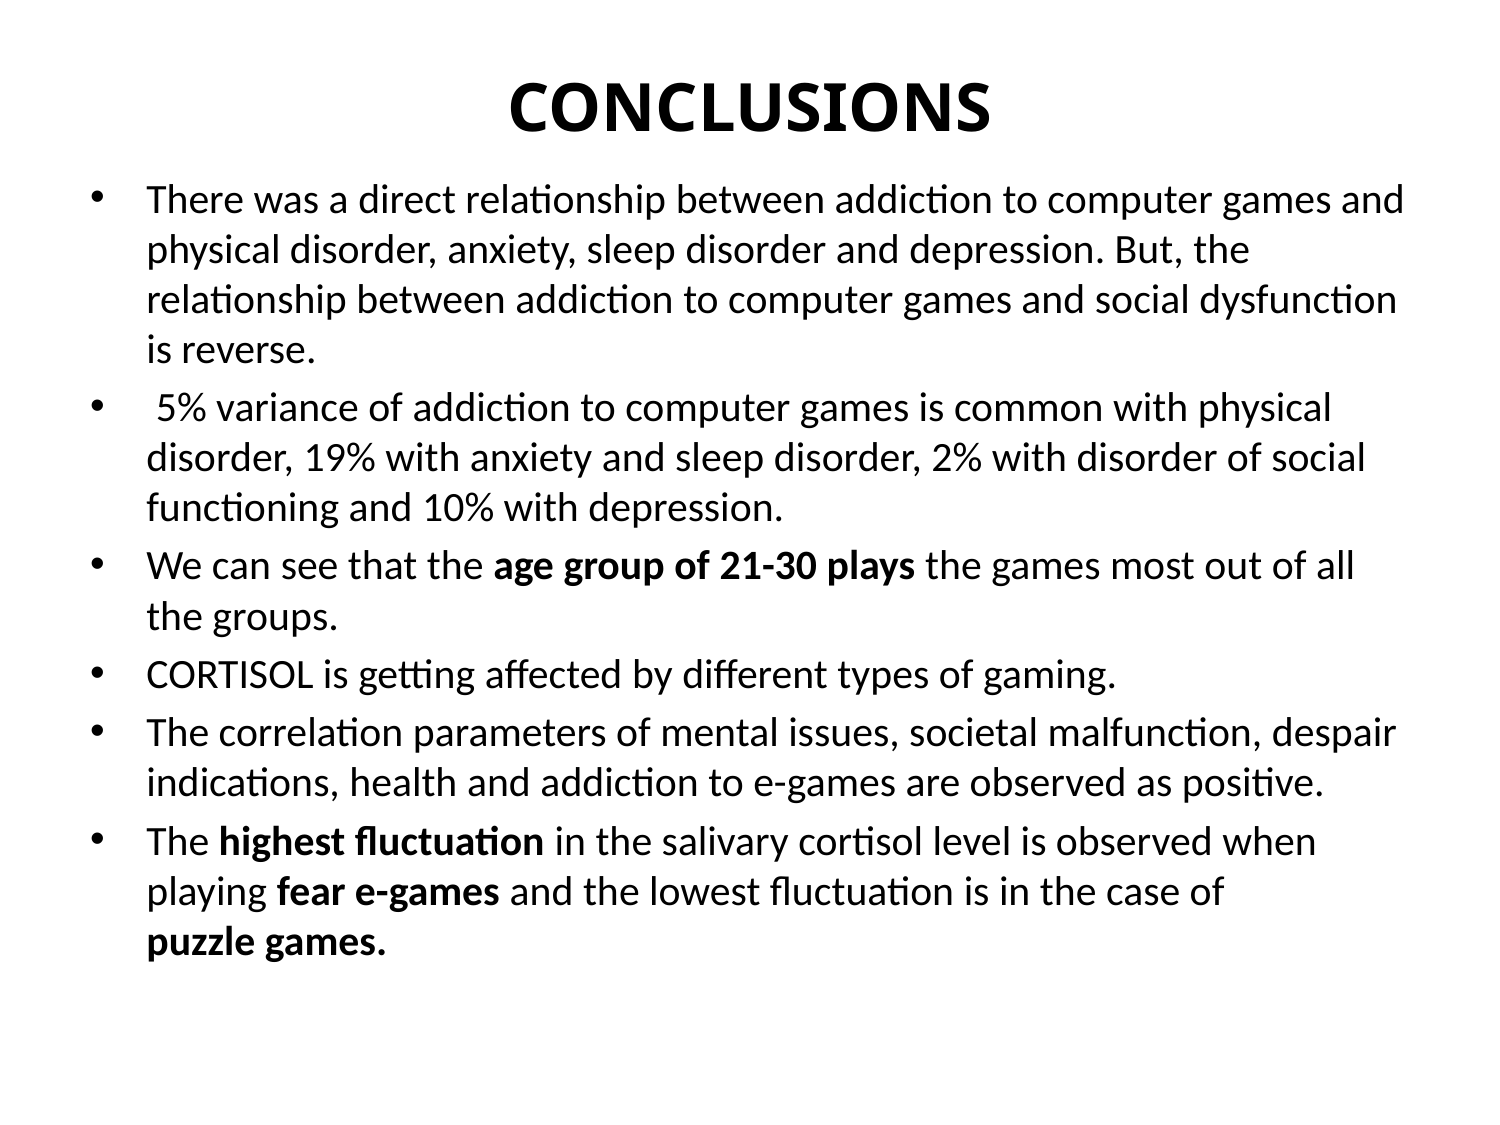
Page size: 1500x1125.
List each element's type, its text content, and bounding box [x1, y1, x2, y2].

title CONCLUSIONS [75, 45, 1425, 164]
list There was a direct relationship between addiction to computer games and physical disorder, anxiety, sleep disorder and depression. But, the relationship between addiction to computer games and social dysfunction is reverse. 5% variance of addiction to computer games is common with physical disorder, 19% with anxiety and sleep disorder, 2% with disorder of social functioning and 10% with depression. We can see that the age group of 21-30 plays the games most out of all the groups. CORTISOL is getting affected by different types of gaming. The correlation parameters of mental issues, societal malfunction, despair indications, health and addiction to e-games are observed as positive. The highest fluctuation in the salivary cortisol level is observed when playing fear e-games and the lowest fluctuation is in the case of puzzle games. [75, 164, 1425, 1005]
